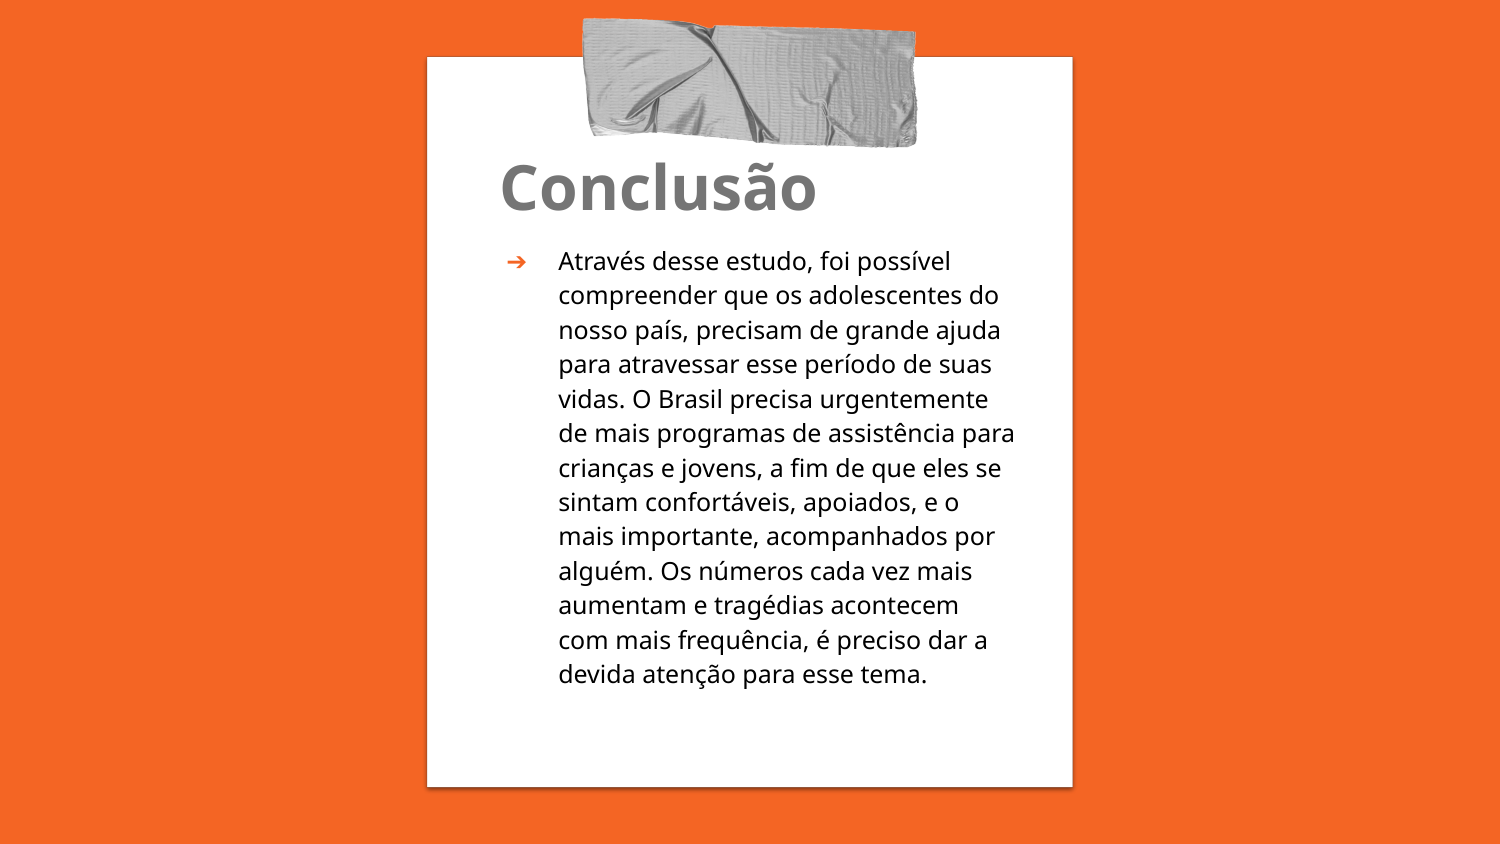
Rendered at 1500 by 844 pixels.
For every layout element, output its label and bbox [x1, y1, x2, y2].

picture [400, 16, 1100, 818]
